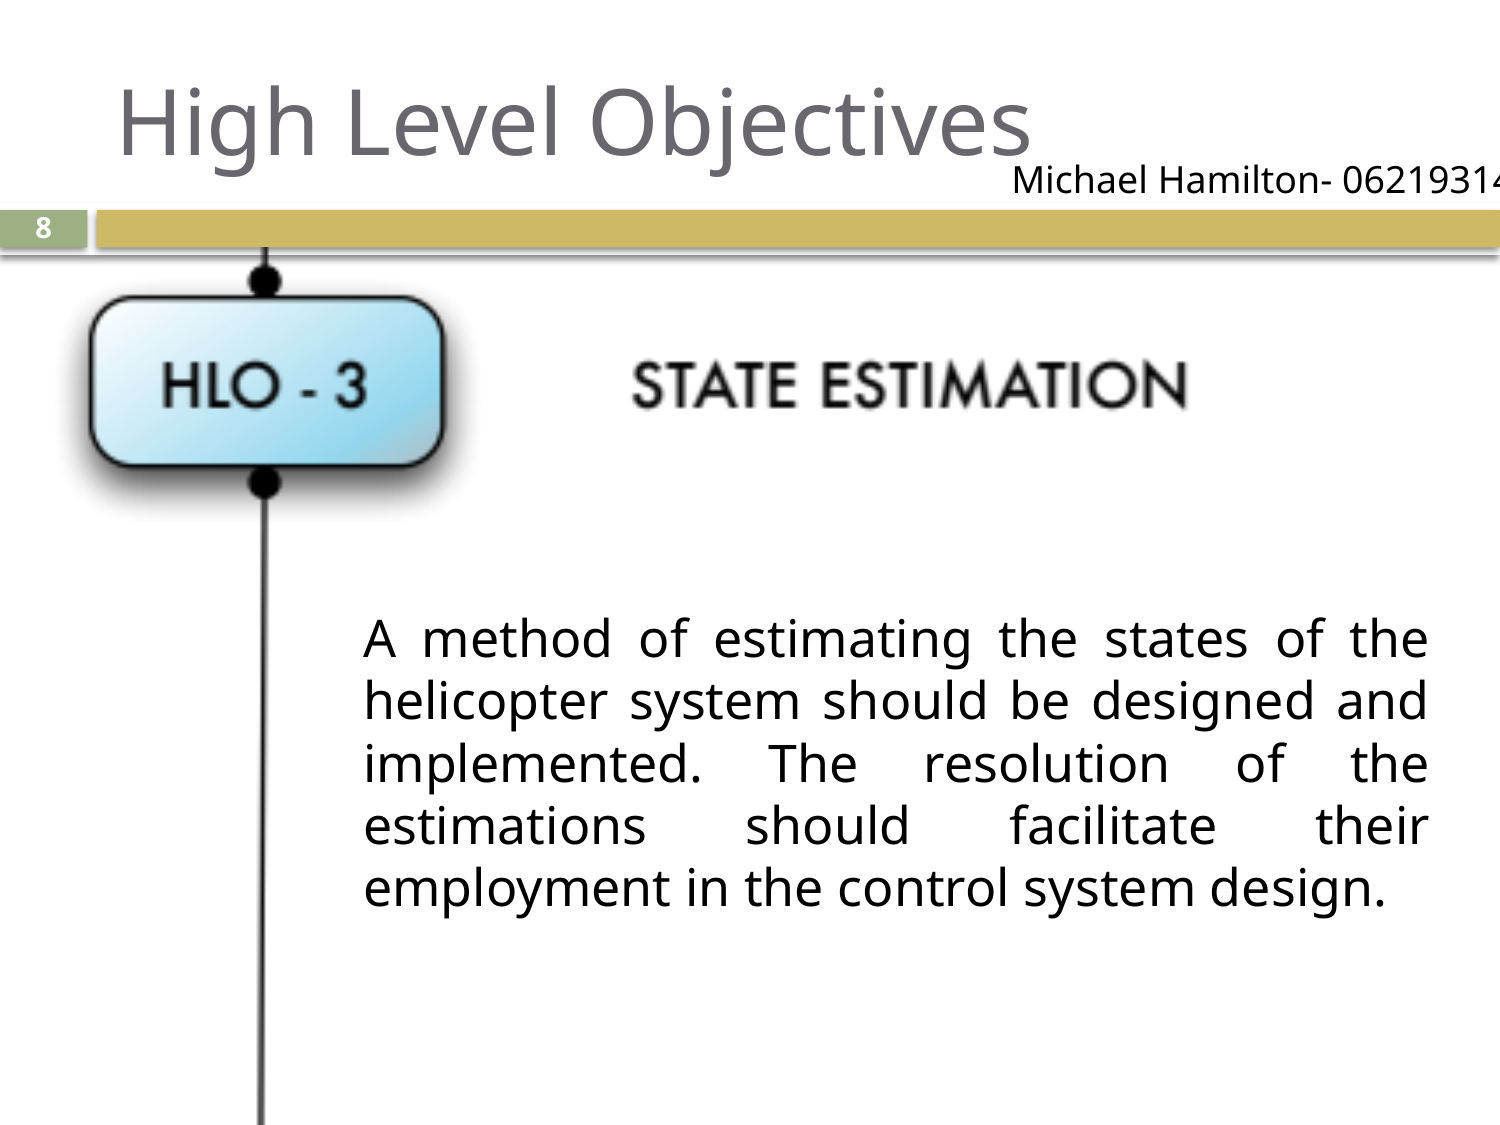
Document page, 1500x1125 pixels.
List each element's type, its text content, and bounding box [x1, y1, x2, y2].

text_box A method of estimating the states of the helicopter system should be designed and implemented. The resolution of the estimations should facilitate their employment in the control system design. [1384, 597, 1447, 929]
text_box Michael Hamilton- 06219314 [996, 148, 1500, 209]
slide_number 8 [0, 208, 88, 249]
title High Level Objectives [100, 37, 1438, 200]
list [40, 246, 1379, 1125]
